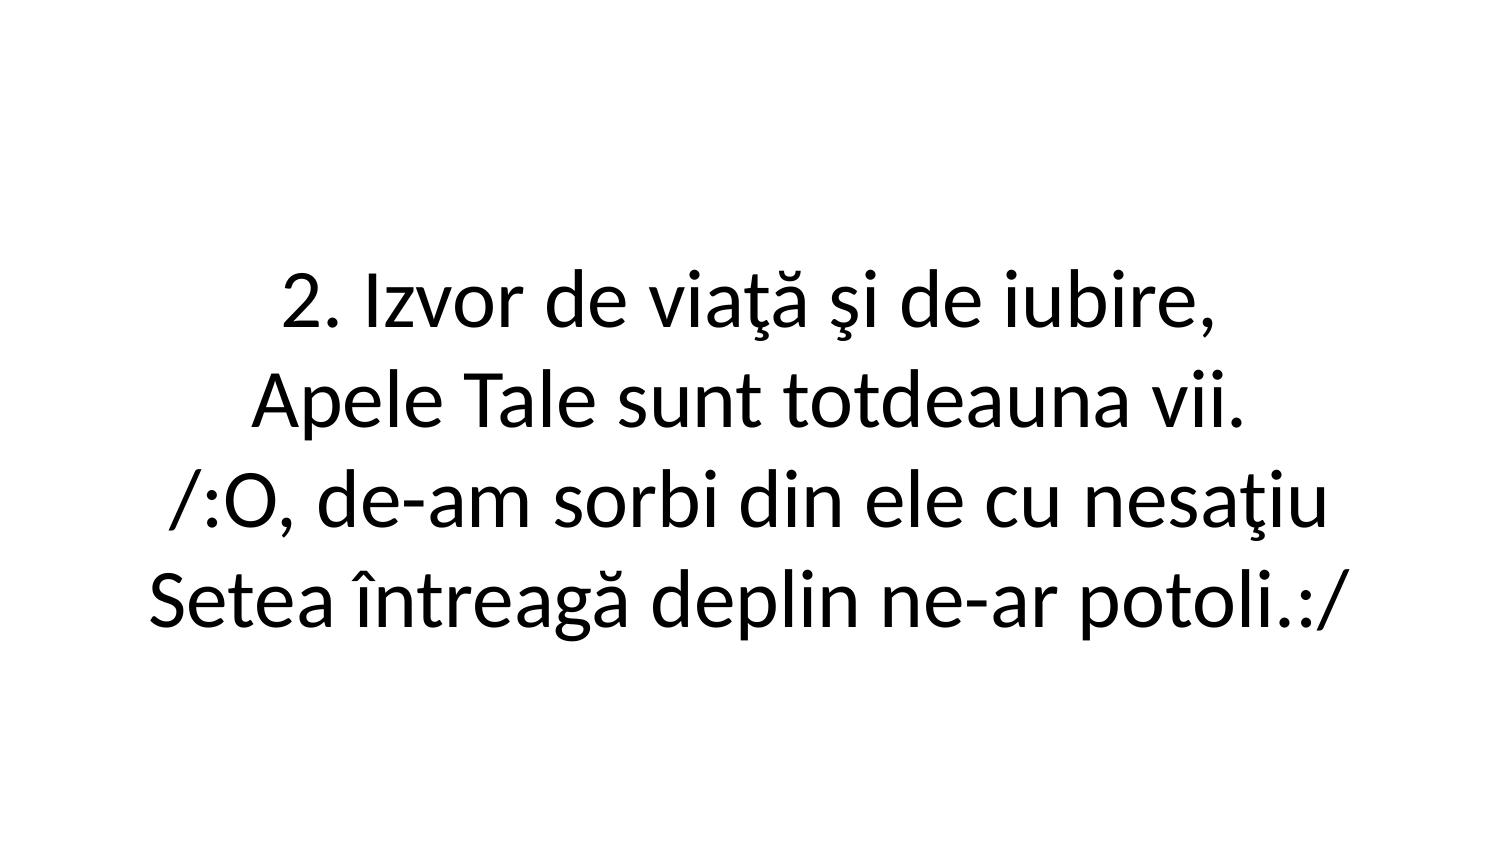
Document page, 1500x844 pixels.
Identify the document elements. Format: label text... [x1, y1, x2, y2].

text_box 2. Izvor de viaţă şi de iubire, Apele Tale sunt totdeauna vii. /:O, de-am sorbi din ele cu nesaţiu Setea întreagă deplin ne-ar potoli.:/ [133, 192, 1367, 652]
